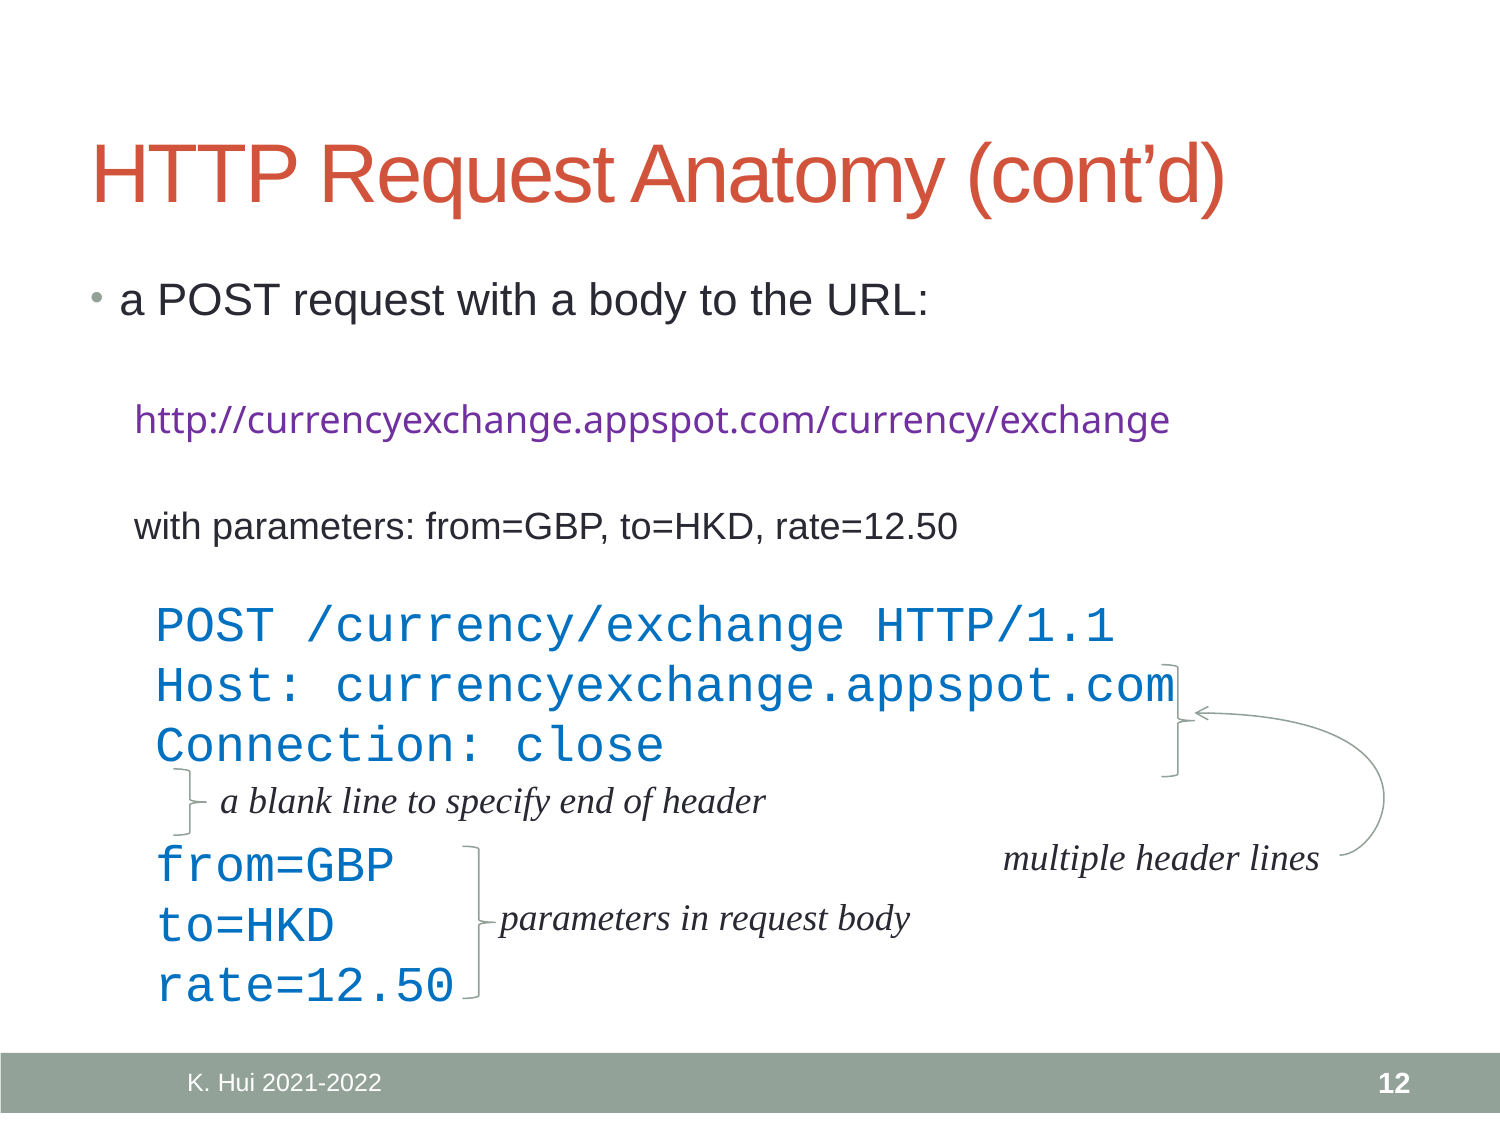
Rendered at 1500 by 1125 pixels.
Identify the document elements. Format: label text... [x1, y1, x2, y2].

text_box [983, 664, 1340, 887]
list a POST request with a body to the URL: http://currencyexchange.appspot.com/currency/exchange with parameters: from=GBP, to=HKD, rate=12.50 [75, 262, 1425, 557]
footer K. Hui 2021-2022 [75, 1054, 494, 1109]
slide_number 12 [1250, 1054, 1426, 1109]
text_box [462, 845, 940, 999]
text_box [173, 768, 794, 836]
title HTTP Request Anatomy (cont’d) [75, 87, 1425, 250]
text_box POST /currency/exchange HTTP/1.1 Host: currencyexchange.appspot.com Connection: close from=GBP to=HKD rate=12.50 [140, 583, 1190, 1019]
